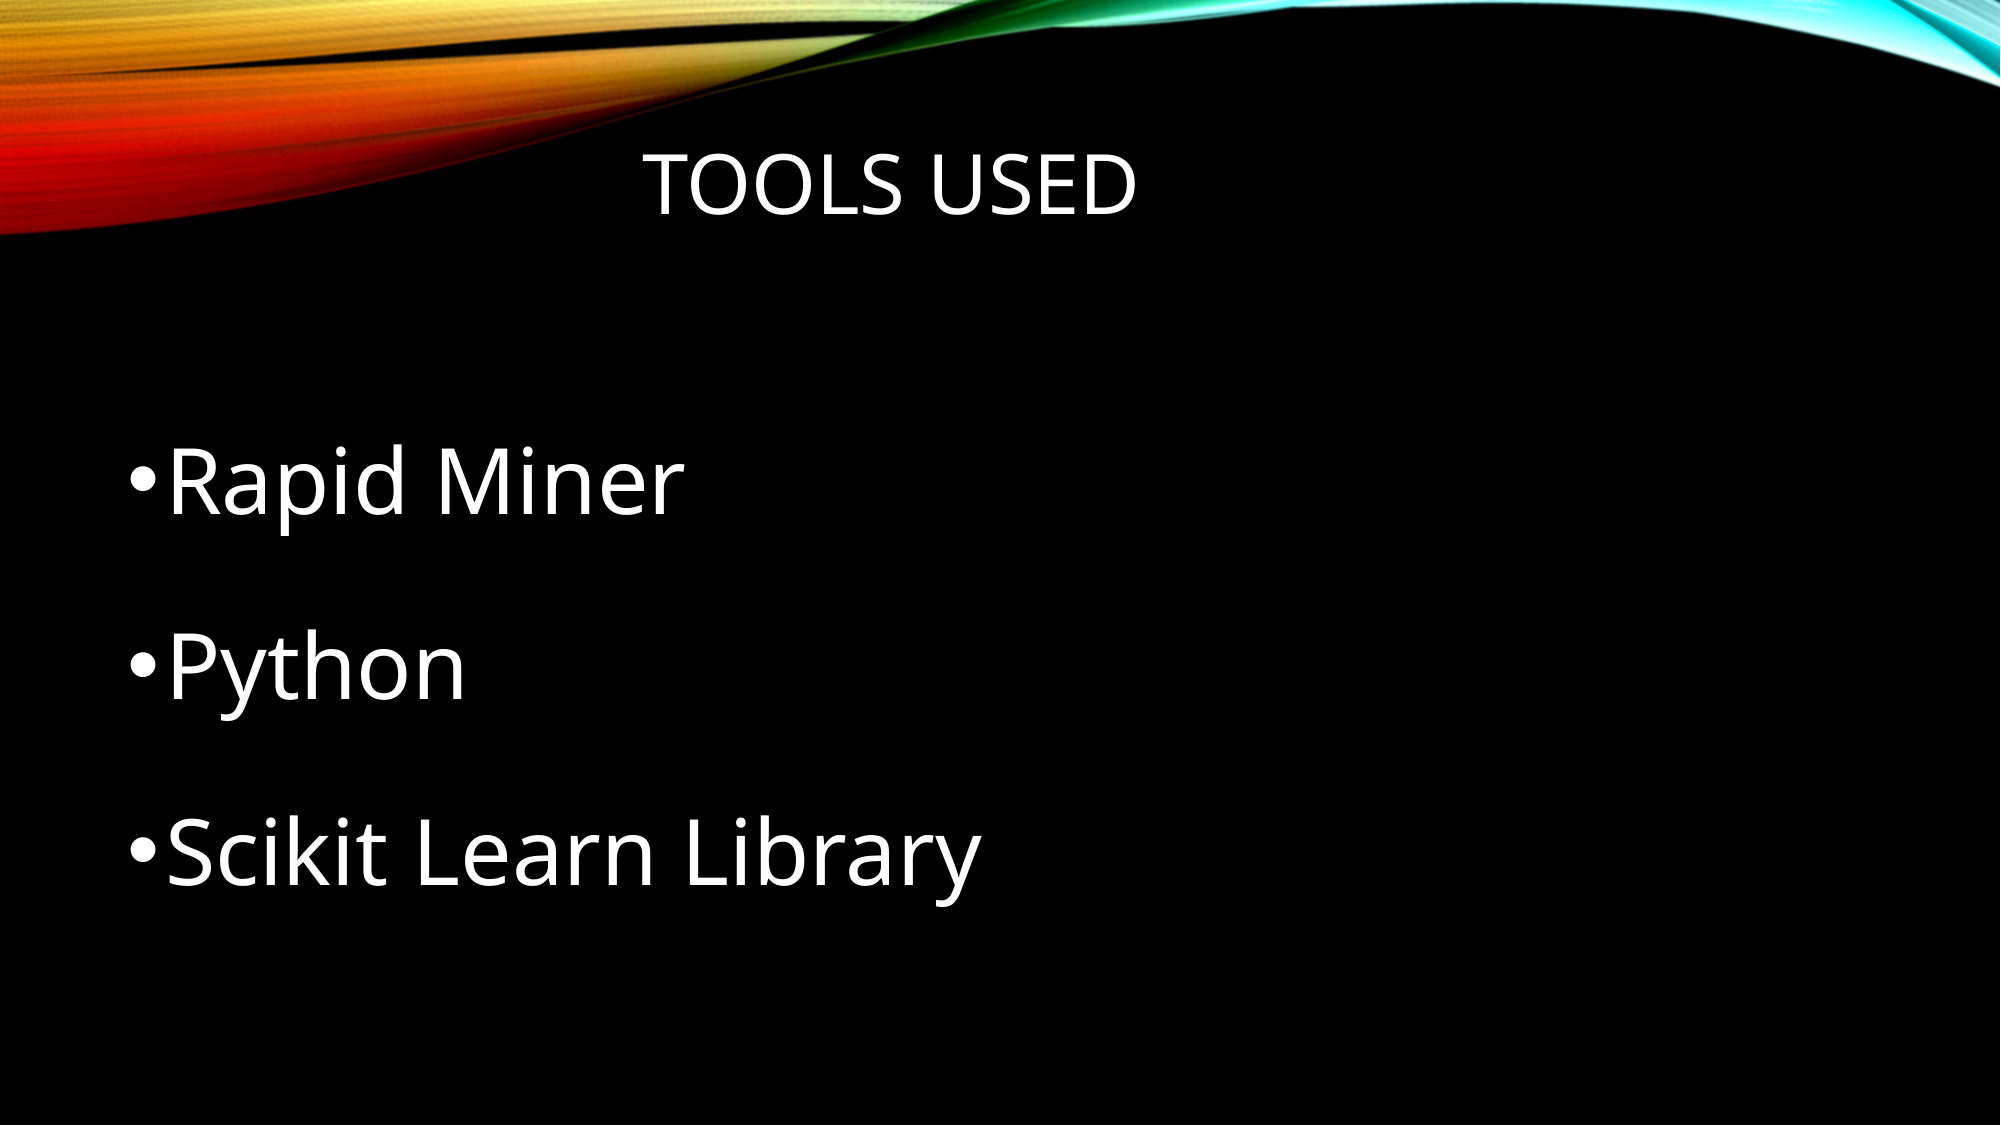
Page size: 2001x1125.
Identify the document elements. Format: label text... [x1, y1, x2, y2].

picture [0, 0, 2000, 237]
title Tools USED [185, 81, 1598, 294]
list Rapid Miner Python Scikit Learn Library [112, 360, 1888, 1021]
